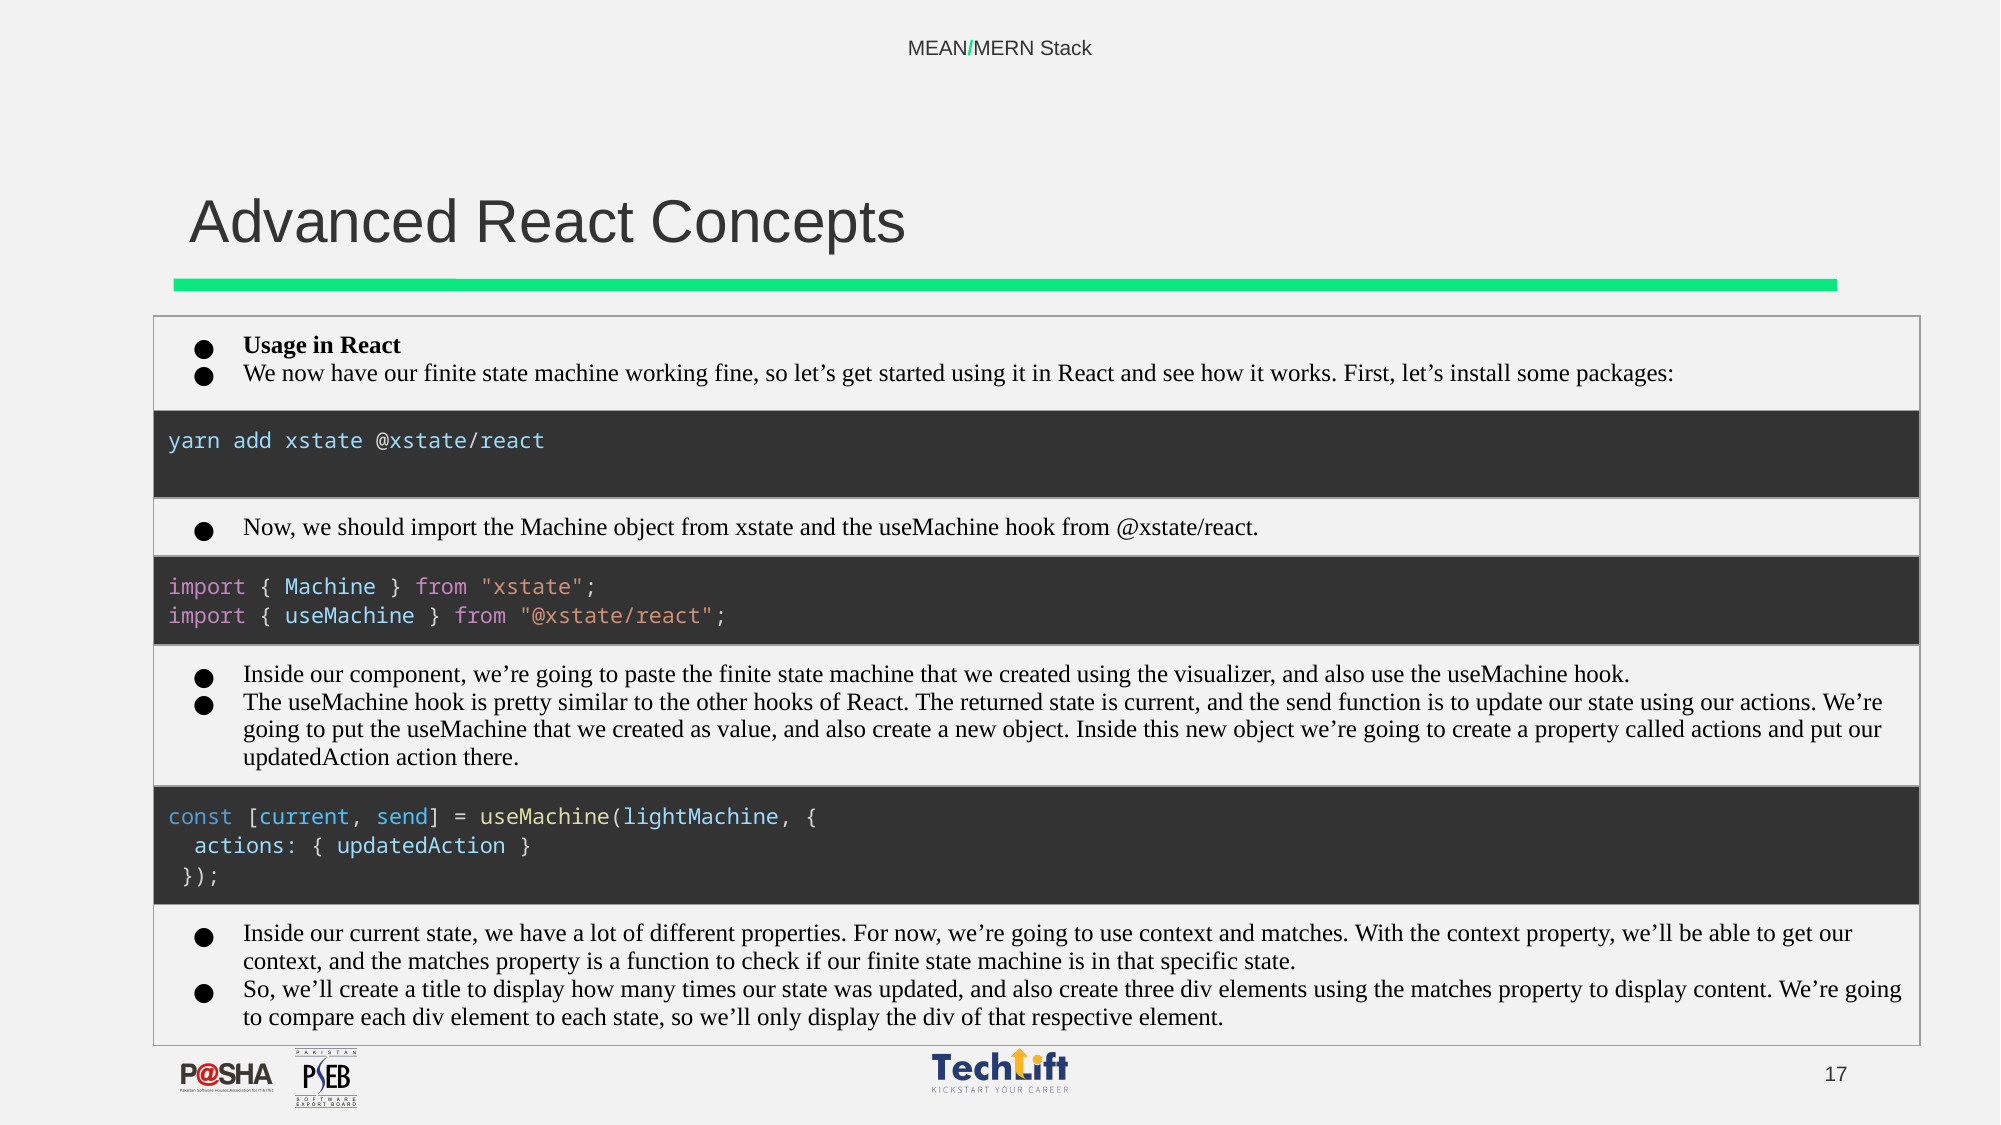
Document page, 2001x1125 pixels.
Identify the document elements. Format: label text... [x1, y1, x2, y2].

picture [932, 1048, 1068, 1093]
table_cell import { Machine } from "xstate"; import { useMachine } from "@xstate/react"; [154, 557, 1919, 644]
table_cell const [current, send] = useMachine(lightMachine, { actions: { updatedAction } }); [154, 787, 1919, 904]
footer MEAN/MERN Stack [662, 17, 1338, 77]
picture [295, 1048, 357, 1108]
slide_number ‹#› [1412, 1046, 1863, 1103]
picture [180, 1063, 274, 1093]
table_header Usage in React We now have our finite state machine working fine, so let’s get started using it in React and see how it works. First, let’s install some packages: [154, 317, 1919, 410]
table_cell Inside our component, we’re going to paste the finite state machine that we created using the visualizer, and also use the useMachine hook. The useMachine hook is pretty similar to the other hooks of React. The returned state is current, and the send function is to update our state using our actions. We’re going to put the useMachine that we created as value, and also create a new object. Inside this new object we’re going to create a property called actions and put our updatedAction action there. [154, 646, 1919, 785]
table_cell Now, we should import the Machine object from xstate and the useMachine hook from @xstate/react. [154, 499, 1919, 555]
title Advanced React Concepts [174, 159, 1825, 262]
table_cell Inside our current state, we have a lot of different properties. For now, we’re going to use context and matches. With the context property, we’ll be able to get our context, and the matches property is a function to check if our finite state machine is in that specific state. So, we’ll create a title to display how many times our state was updated, and also create three div elements using the matches property to display content. We’re going to compare each div element to each state, so we’ll only display the div of that respective element. [154, 905, 1919, 1045]
table_cell yarn add xstate @xstate/react [154, 411, 1919, 497]
